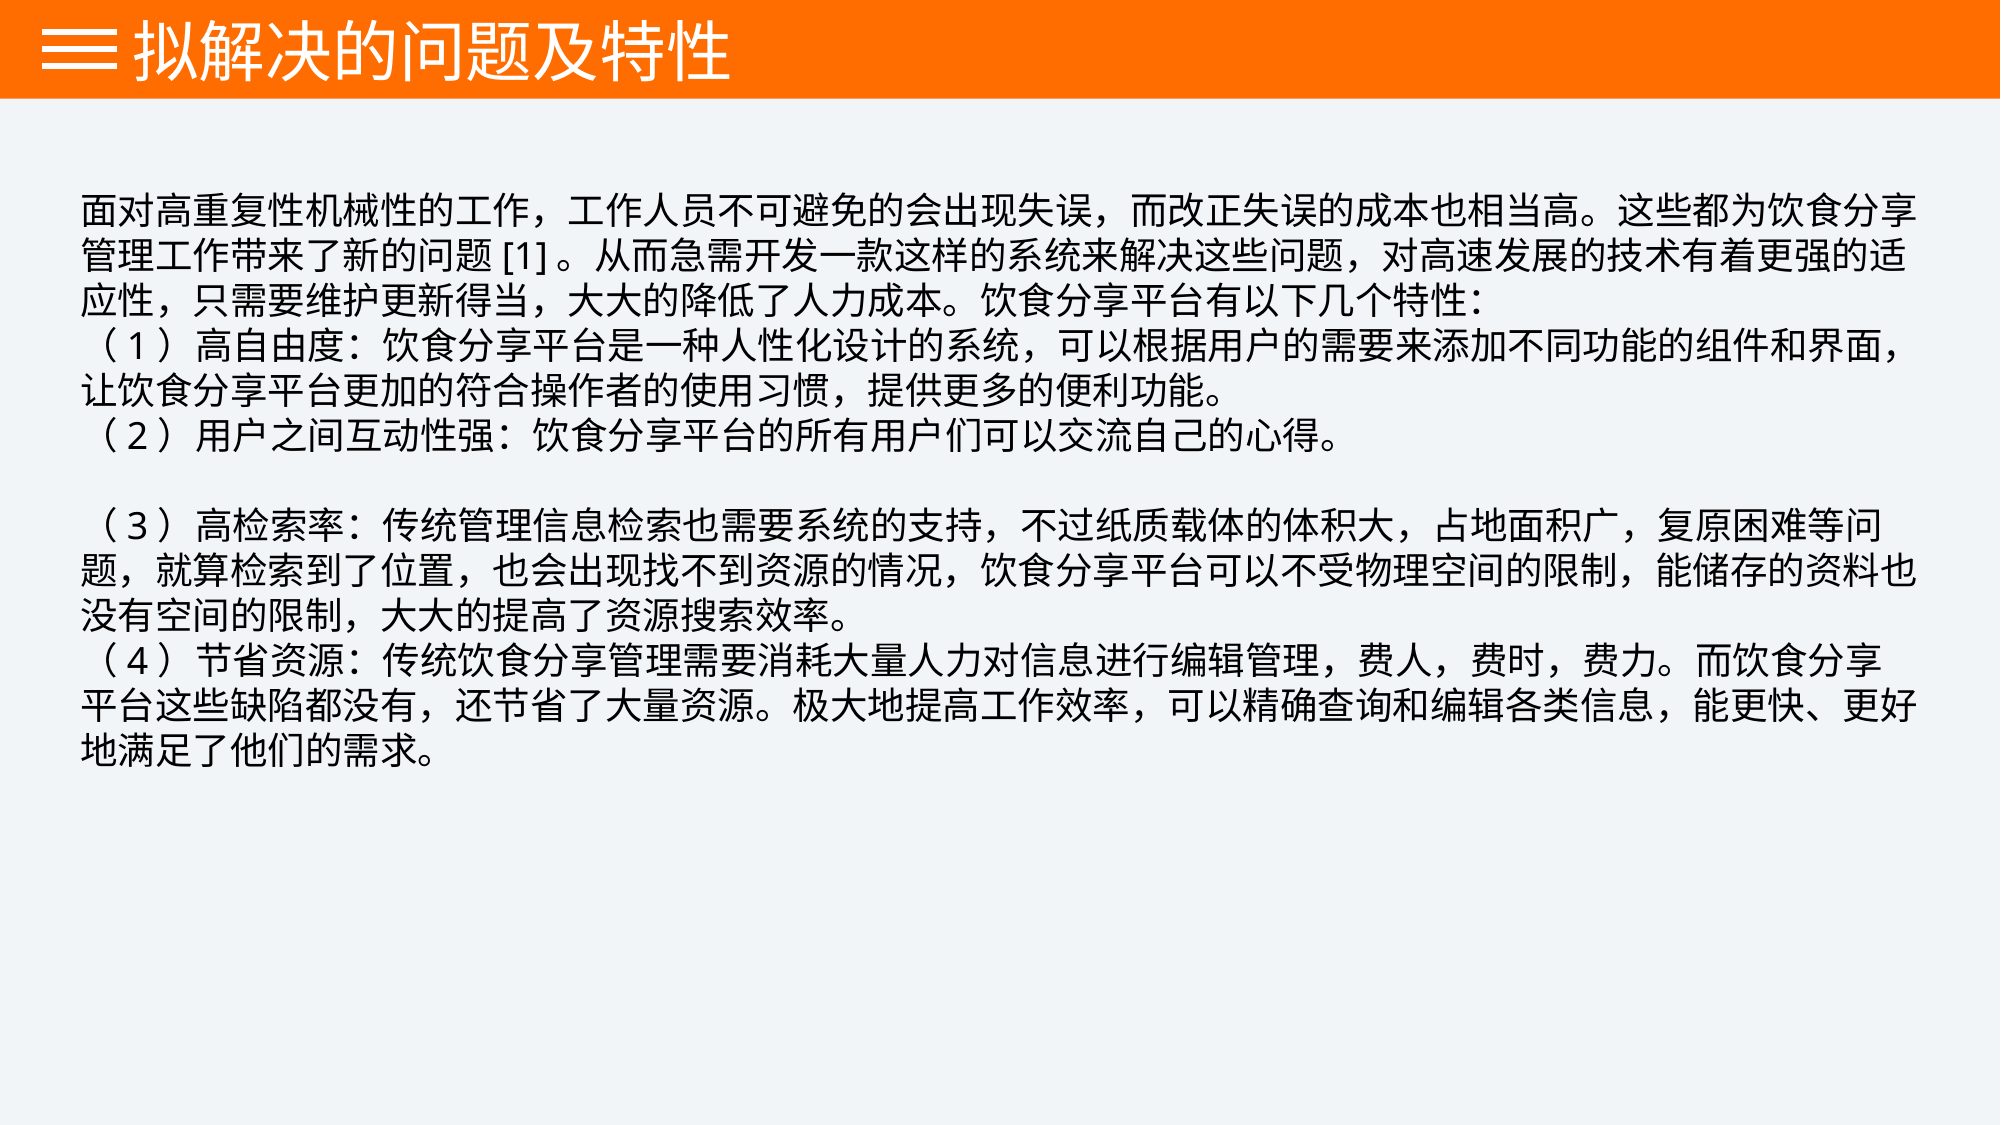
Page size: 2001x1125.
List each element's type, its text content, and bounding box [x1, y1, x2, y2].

text_box 面对高重复性机械性的工作，工作人员不可避免的会出现失误，而改正失误的成本也相当高。这些都为饮食分享管理工作带来了新的问题[1]。从而急需开发一款这样的系统来解决这些问题，对高速发展的技术有着更强的适应性，只需要维护更新得当，大大的降低了人力成本。饮食分享平台有以下几个特性： （1）高自由度：饮食分享平台是一种人性化设计的系统，可以根据用户的需要来添加不同功能的组件和界面，让饮食分享平台更加的符合操作者的使用习惯，提供更多的便利功能。 （2）用户之间互动性强：饮食分享平台的所有用户们可以交流自己的心得。 （3）高检索率：传统管理信息检索也需要系统的支持，不过纸质载体的体积大，占地面积广，复原困难等问题，就算检索到了位置，也会出现找不到资源的情况，饮食分享平台可以不受物理空间的限制，能储存的资料也没有空间的限制，大大的提高了资源搜索效率。 （4）节省资源：传统饮食分享管理需要消耗大量人力对信息进行编辑管理，费人，费时，费力。而饮食分享平台这些缺陷都没有，还节省了大量资源。极大地提高工作效率，可以精确查询和编辑各类信息，能更快、更好地满足了他们的需求。 [65, 179, 1935, 780]
text_box [0, 0, 2000, 100]
text_box 拟解决的问题及特性 [117, 2, 1109, 98]
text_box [42, 32, 118, 67]
